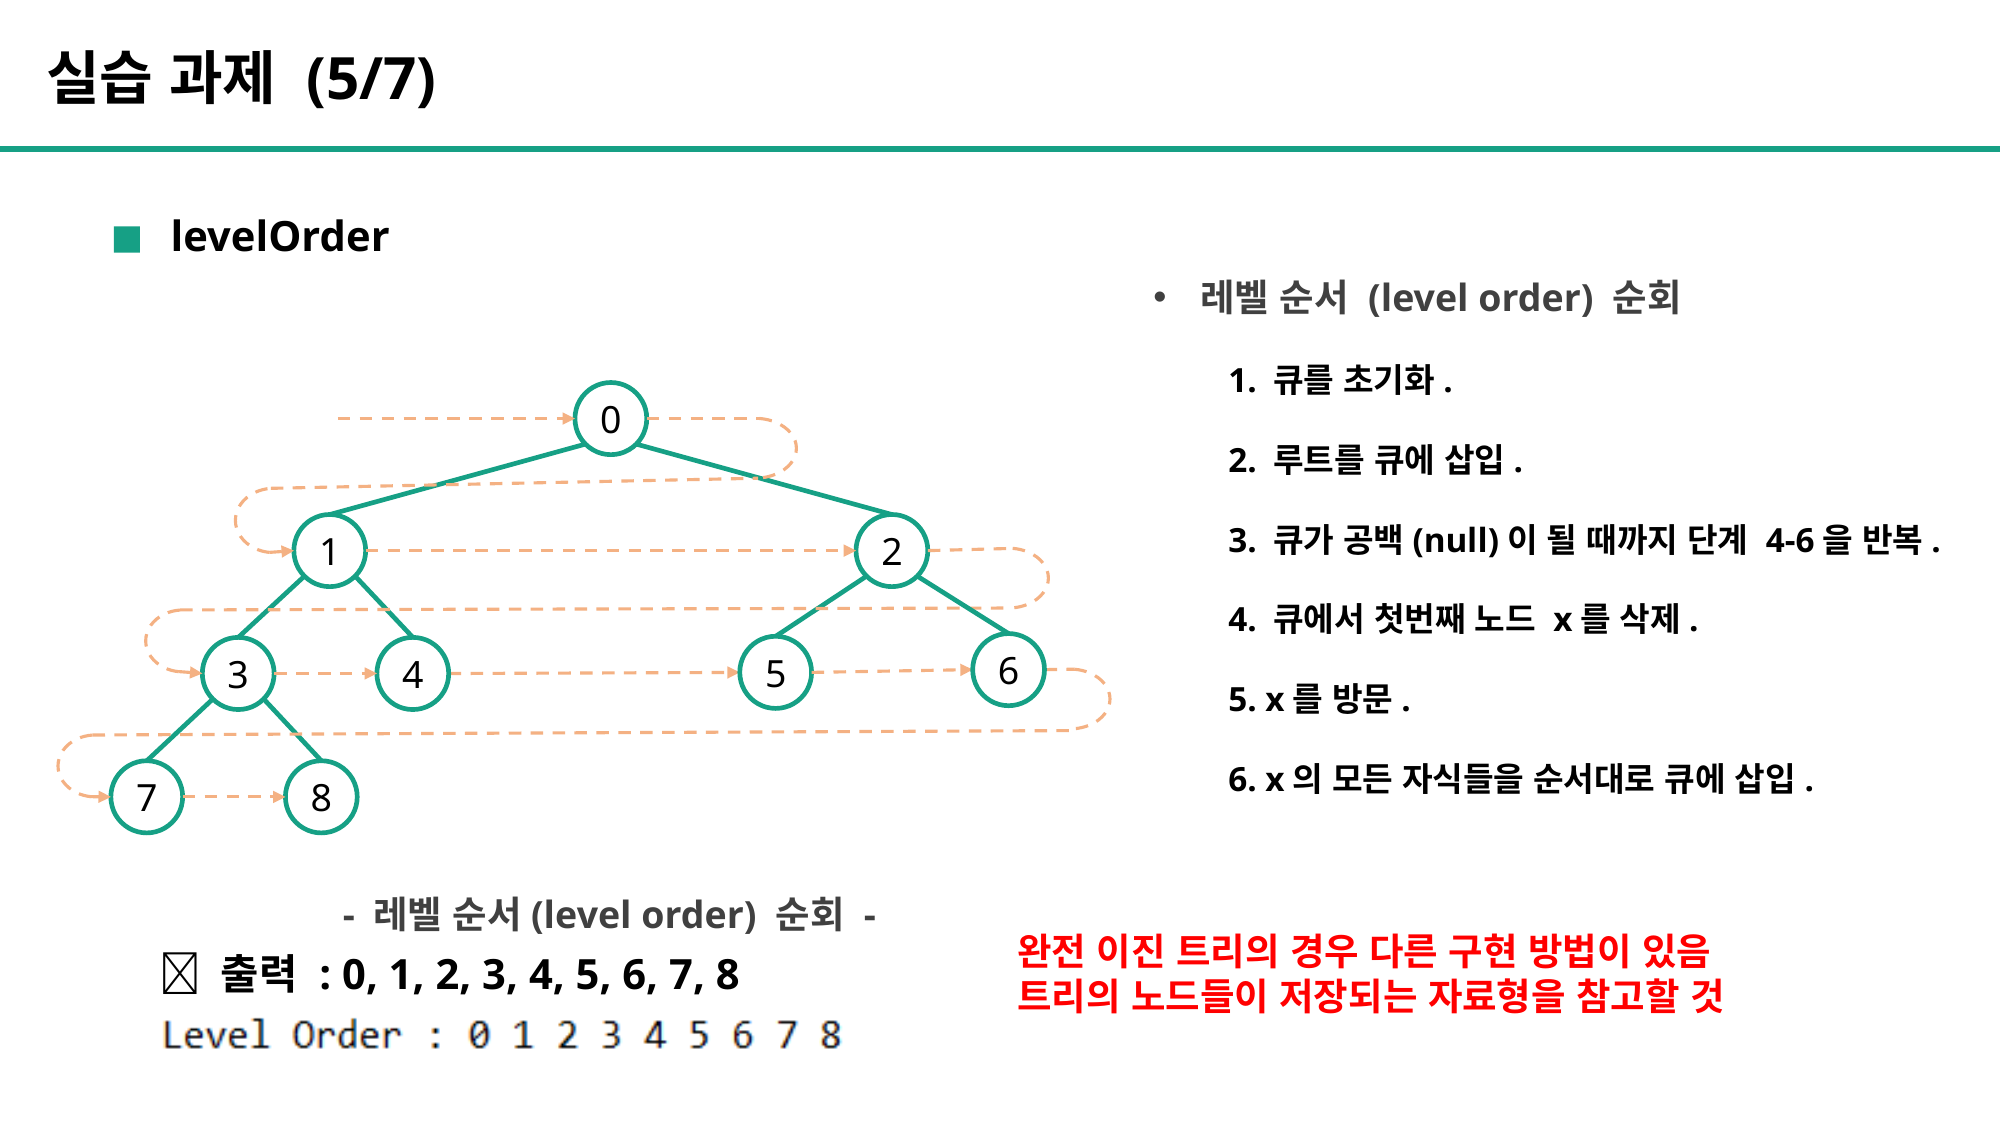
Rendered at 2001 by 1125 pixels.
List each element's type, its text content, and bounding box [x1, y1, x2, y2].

text_box - 레벨 순서(level order) 순회 - [33, 883, 1196, 944]
picture [152, 1007, 862, 1066]
text_box  출력 : 0, 1, 2, 3, 4, 5, 6, 7, 8 [8, 940, 891, 1006]
text_box 완전 이진 트리의 경우 다른 구현 방법이 있음 트리의 노드들이 저장되는 자료형을 참고할 것 [1002, 920, 1741, 1026]
text_box 실습 과제 (5/7) [31, 33, 1554, 119]
text_box 레벨 순서 (level order) 순회 1. 큐를 초기화. 2. 루트를 큐에 삽입. 3. 큐가 공백(null)이 될 때까지 단계 4-6을 반복. 4. 큐에서 첫번째 노드 x를 삭제. 5. x를 방문. 6. x의 모든 자식들을 순서대로 큐에 삽입. [1138, 221, 1959, 806]
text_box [57, 382, 1111, 833]
text_box levelOrder [155, 202, 405, 268]
text_box [113, 225, 141, 254]
